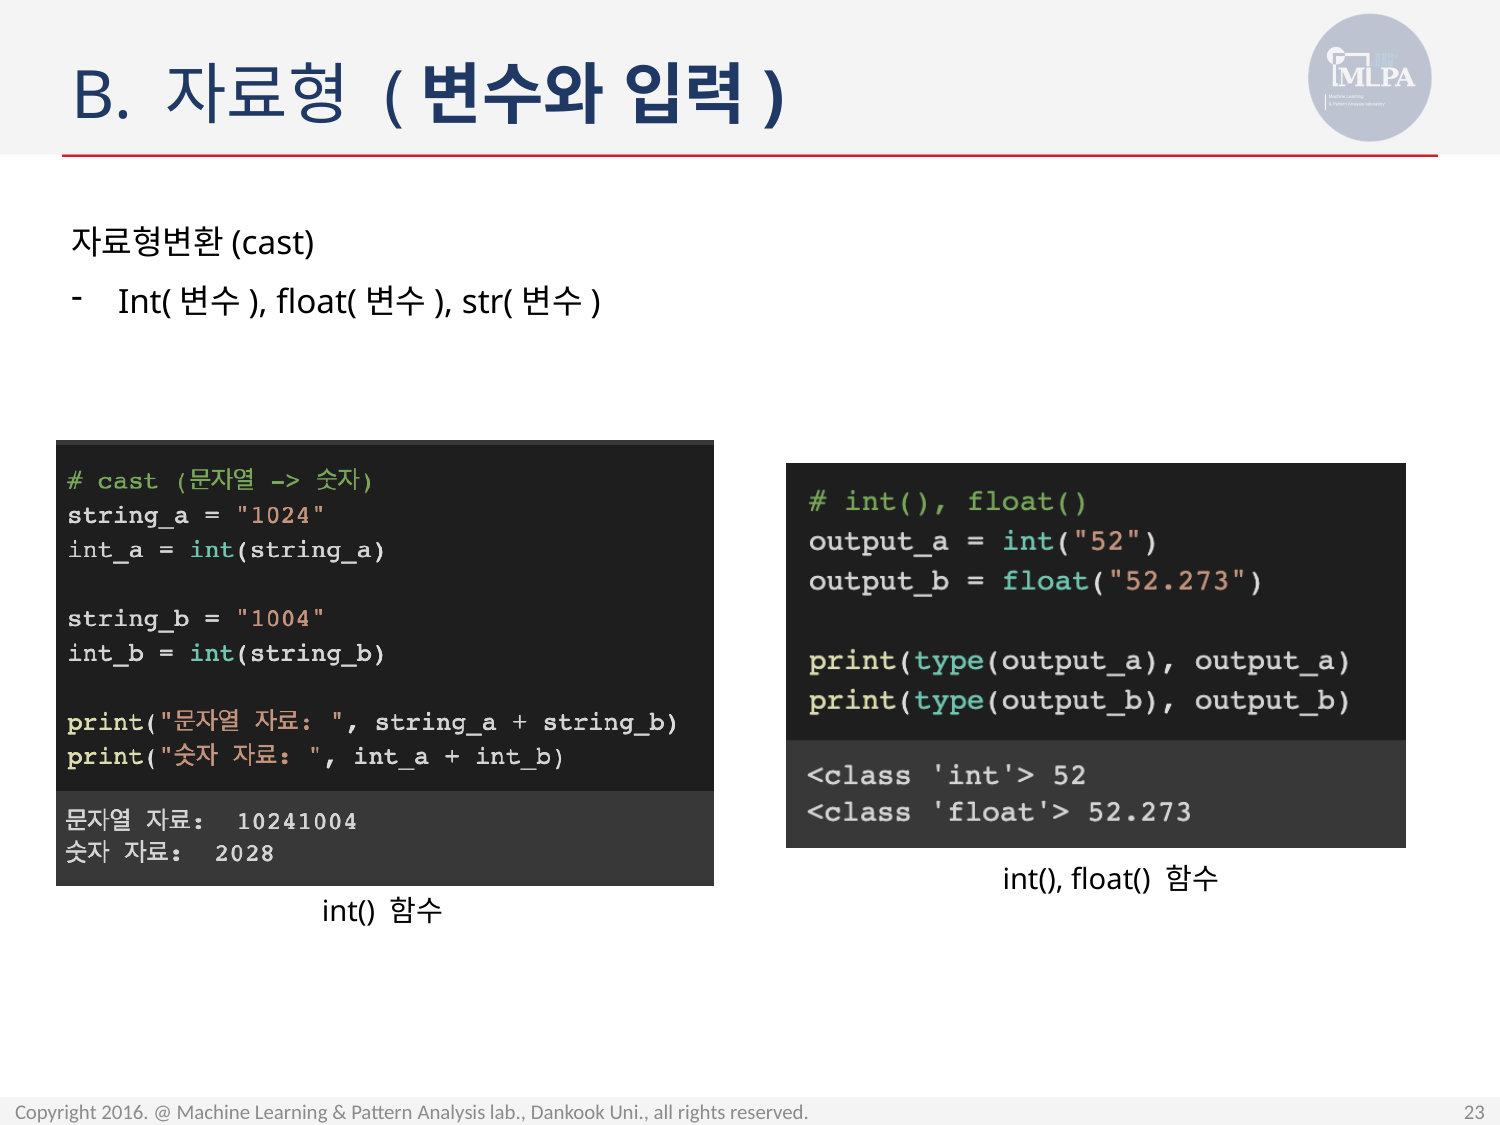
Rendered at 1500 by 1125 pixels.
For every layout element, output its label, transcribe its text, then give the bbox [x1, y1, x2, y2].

slide_number 23 [1420, 1097, 1500, 1125]
picture [56, 440, 714, 887]
text_box int() 함수 [307, 887, 459, 935]
text_box int(), float() 함수 [987, 853, 1235, 903]
picture [786, 463, 1406, 848]
title B. 자료형 (변수와 입력) [56, 30, 1253, 163]
footer Copyright 2016. @ Machine Learning & Pattern Analysis lab., Dankook Uni., all rights reserved. [0, 1097, 1107, 1125]
text_box 자료형변환(cast) Int(변수), float(변수), str(변수) [56, 193, 1442, 328]
